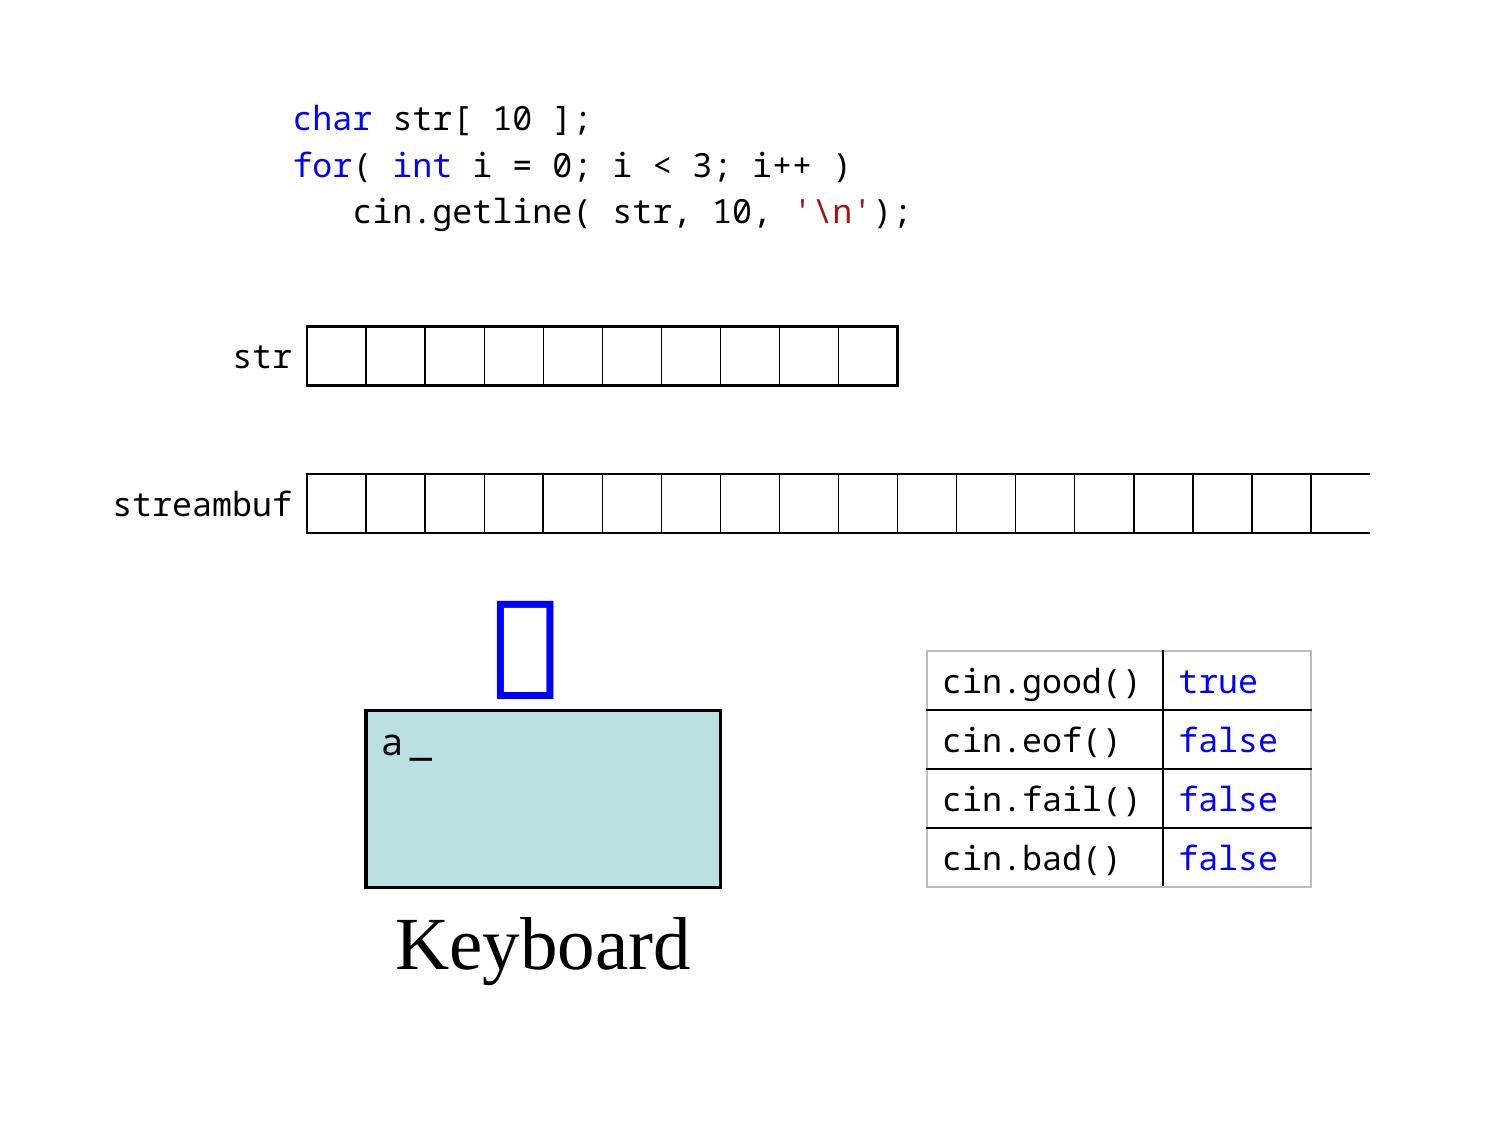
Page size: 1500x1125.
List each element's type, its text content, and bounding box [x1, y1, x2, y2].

table_header [839, 475, 897, 532]
list char str[ 10 ]; for( int i = 0; i < 3; i++ ) cin.getline( str, 10, '\n'); [277, 90, 928, 238]
table_header [426, 475, 484, 532]
table_header [603, 475, 661, 532]
table_header [662, 328, 720, 384]
table_header [957, 475, 1015, 532]
table_header str [218, 326, 306, 385]
table_header [839, 328, 896, 384]
table_header [721, 475, 779, 532]
table_header [1075, 475, 1133, 532]
table_header true [1164, 652, 1310, 709]
table_header [308, 328, 365, 384]
text_box  [484, 562, 603, 711]
table_header [780, 475, 838, 532]
table_cell cin.bad() [928, 829, 1162, 886]
table_header [1194, 475, 1251, 532]
table_cell false [1164, 711, 1310, 768]
table_header [898, 475, 956, 532]
table_header [367, 328, 424, 384]
table_cell false [1164, 829, 1310, 886]
table_cell false [1164, 770, 1310, 827]
text_box a_ [366, 710, 721, 888]
table_header [367, 475, 424, 532]
table_header [1135, 475, 1192, 532]
table_header [485, 475, 542, 532]
table_header [544, 475, 602, 532]
table_header [721, 328, 779, 384]
table_header [308, 475, 365, 532]
table_header [1016, 475, 1074, 532]
table_header [544, 328, 602, 384]
table_header streambuf [100, 474, 306, 533]
table_header [603, 328, 661, 384]
table_header [662, 475, 720, 532]
table_cell cin.fail() [928, 770, 1162, 827]
table_header [1312, 475, 1370, 532]
table_cell cin.eof() [928, 711, 1162, 768]
table_header cin.good() [928, 652, 1162, 709]
table_header [485, 328, 543, 384]
table_header [426, 328, 484, 384]
table_header [1253, 475, 1310, 532]
table_header [780, 328, 838, 384]
